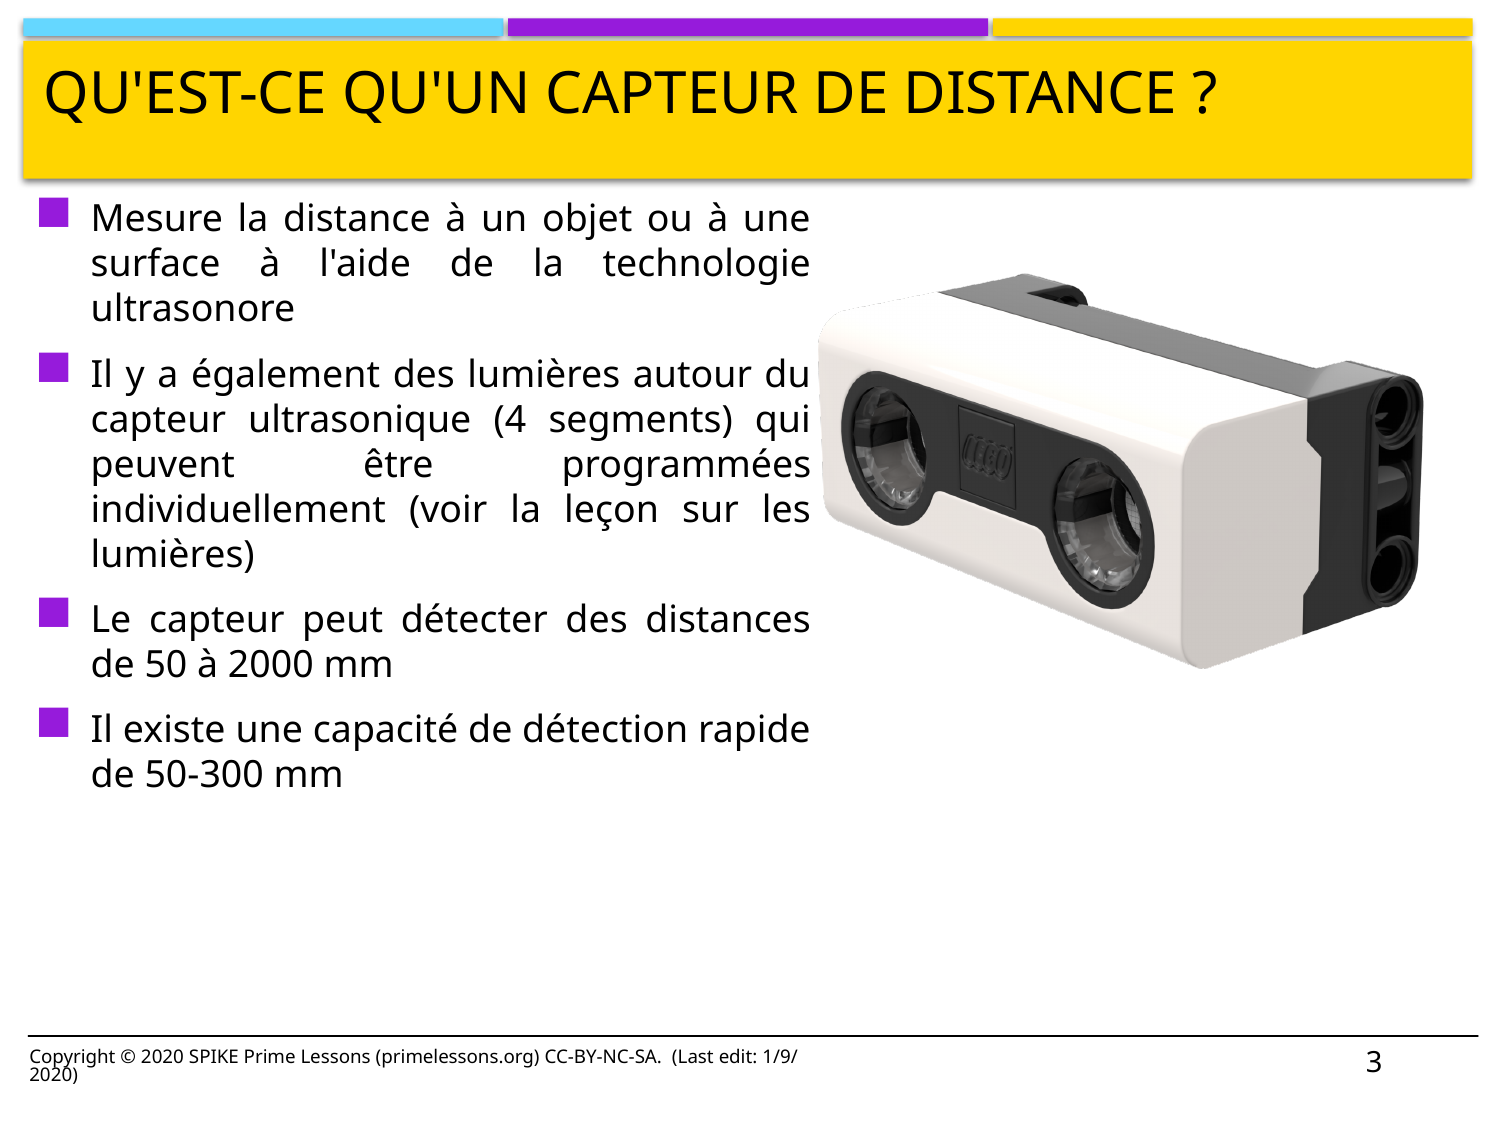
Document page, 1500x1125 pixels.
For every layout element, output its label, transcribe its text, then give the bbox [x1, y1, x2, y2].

title Qu'est-ce qu'un capteur de distance ? [28, 48, 1464, 172]
footer Copyright © 2020 SPIKE Prime Lessons (primelessons.org) CC-BY-NC-SA. (Last edit: 1/9/2020) [14, 1036, 814, 1097]
text_box Mesure la distance à un objet ou à une surface à l'aide de la technologie ultrasonore Il y a également des lumières autour du capteur ultrasonique (4 segments) qui peuvent être programmées individuellement (voir la leçon sur les lumières) Le capteur peut détecter des distances de 50 à 2000 mm Il existe une capacité de détection rapide de 50-300 mm [25, 186, 827, 1021]
slide_number 3 [1351, 1036, 1478, 1097]
picture [801, 264, 1433, 683]
